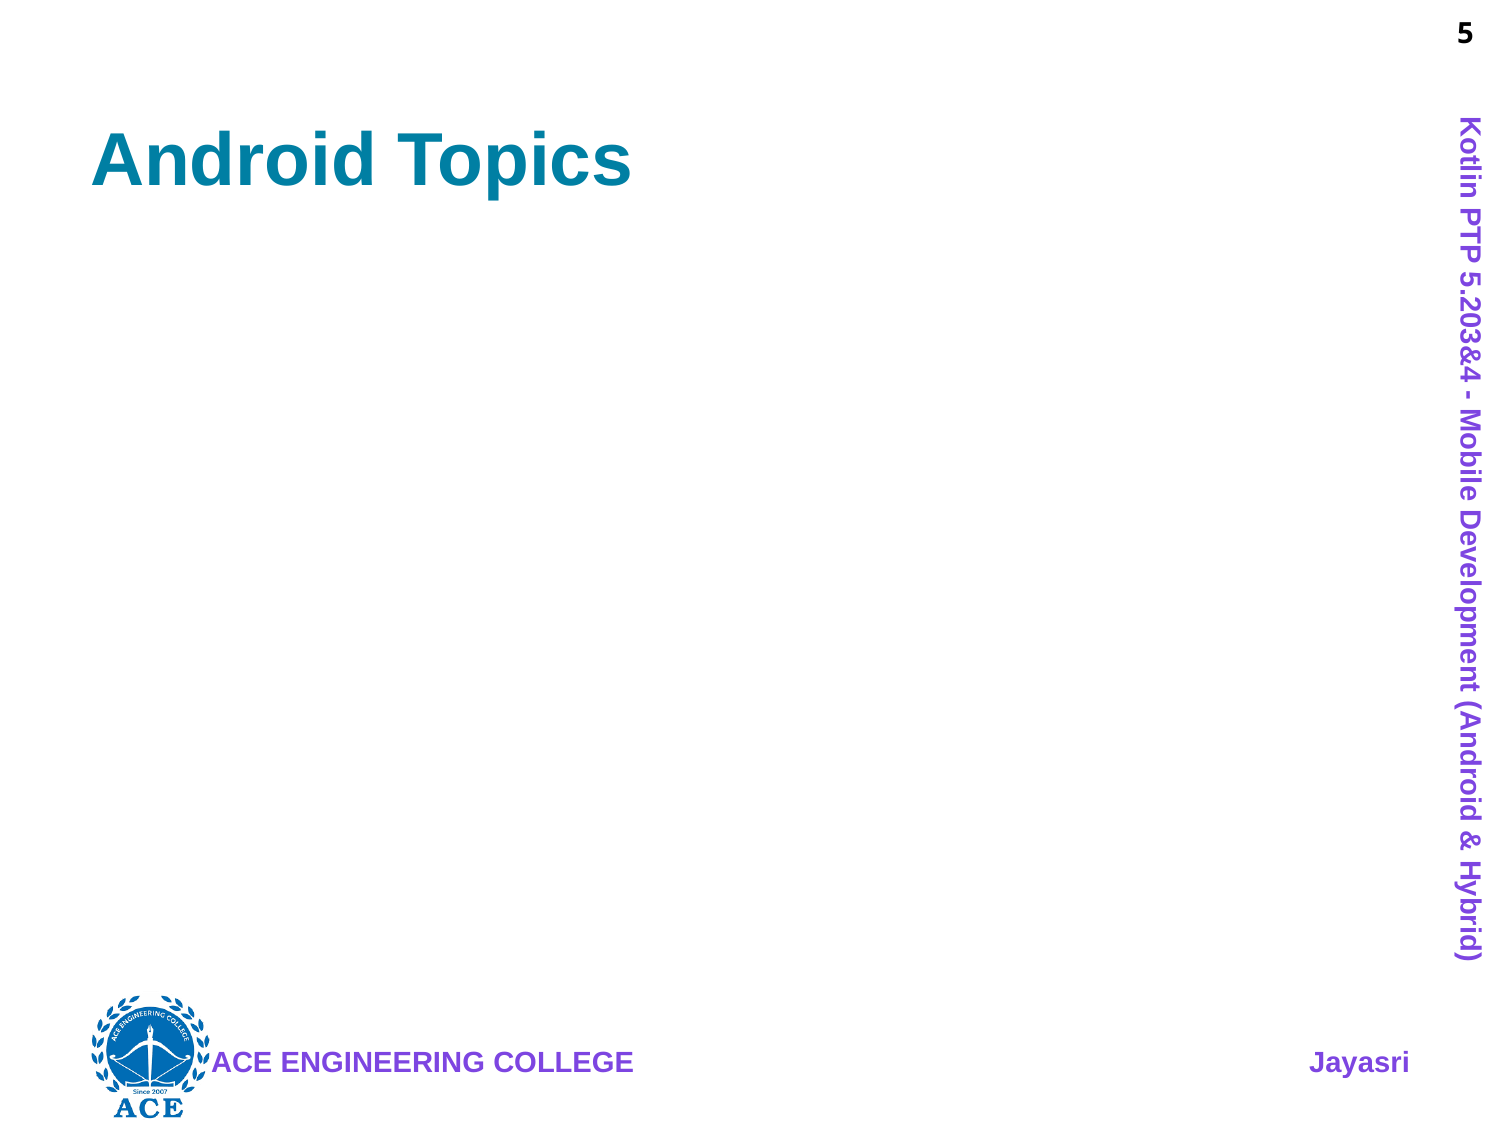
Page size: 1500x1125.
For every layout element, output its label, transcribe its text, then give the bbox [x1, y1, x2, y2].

title Android Topics [75, 35, 1425, 216]
picture [219, 1055, 224, 1064]
picture [76, 975, 228, 1125]
slide_number 5 [1409, 18, 1500, 49]
